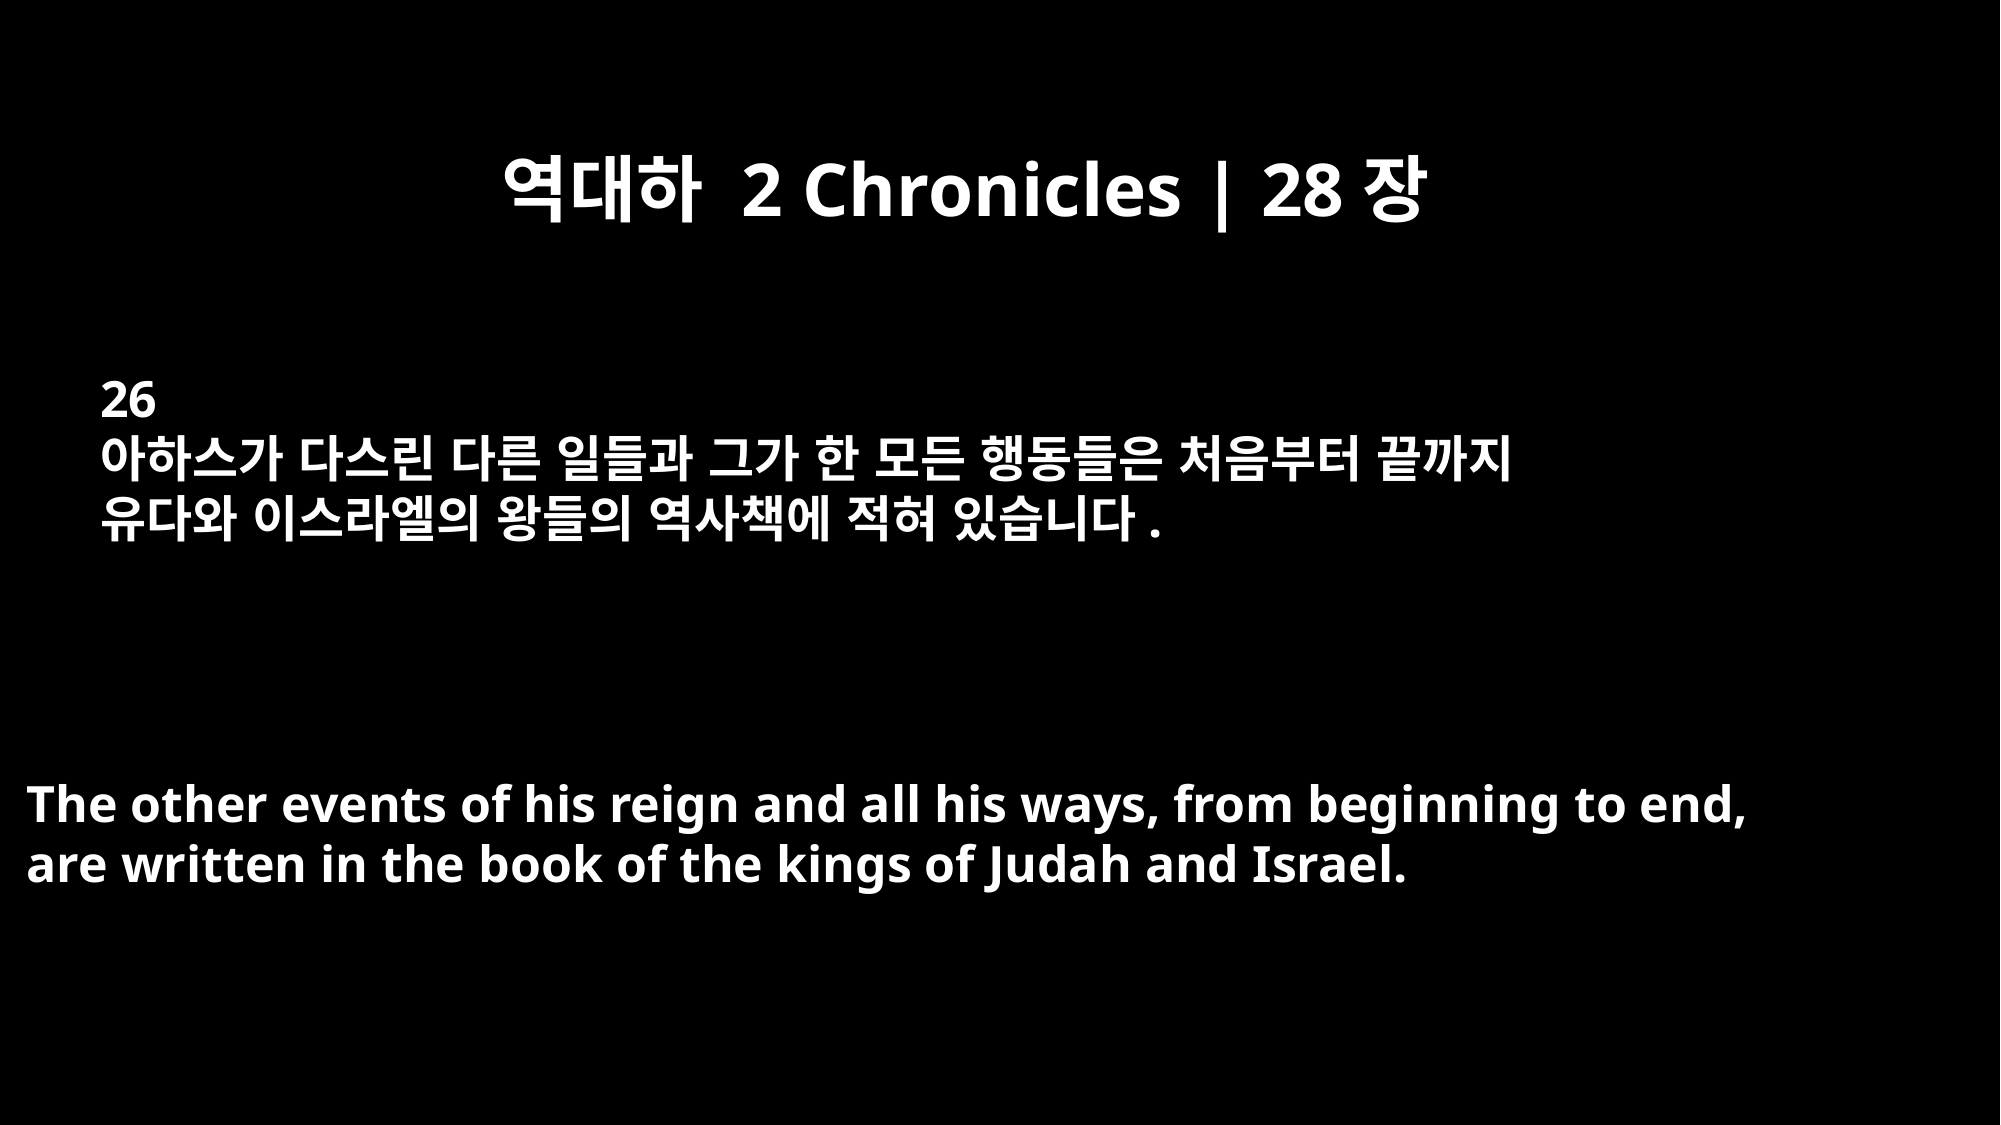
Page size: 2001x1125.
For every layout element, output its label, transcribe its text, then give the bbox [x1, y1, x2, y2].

text_box 26 아하스가 다스린 다른 일들과 그가 한 모든 행동들은 처음부터 끝까지 유다와 이스라엘의 왕들의 역사책에 적혀 있습니다. [85, 359, 1530, 555]
text_box 역대하 2 Chronicles | 28장 [487, 136, 1445, 239]
text_box The other events of his reign and all his ways, from beginning to end, are written in the book of the kings of Judah and Israel. [11, 764, 1764, 900]
